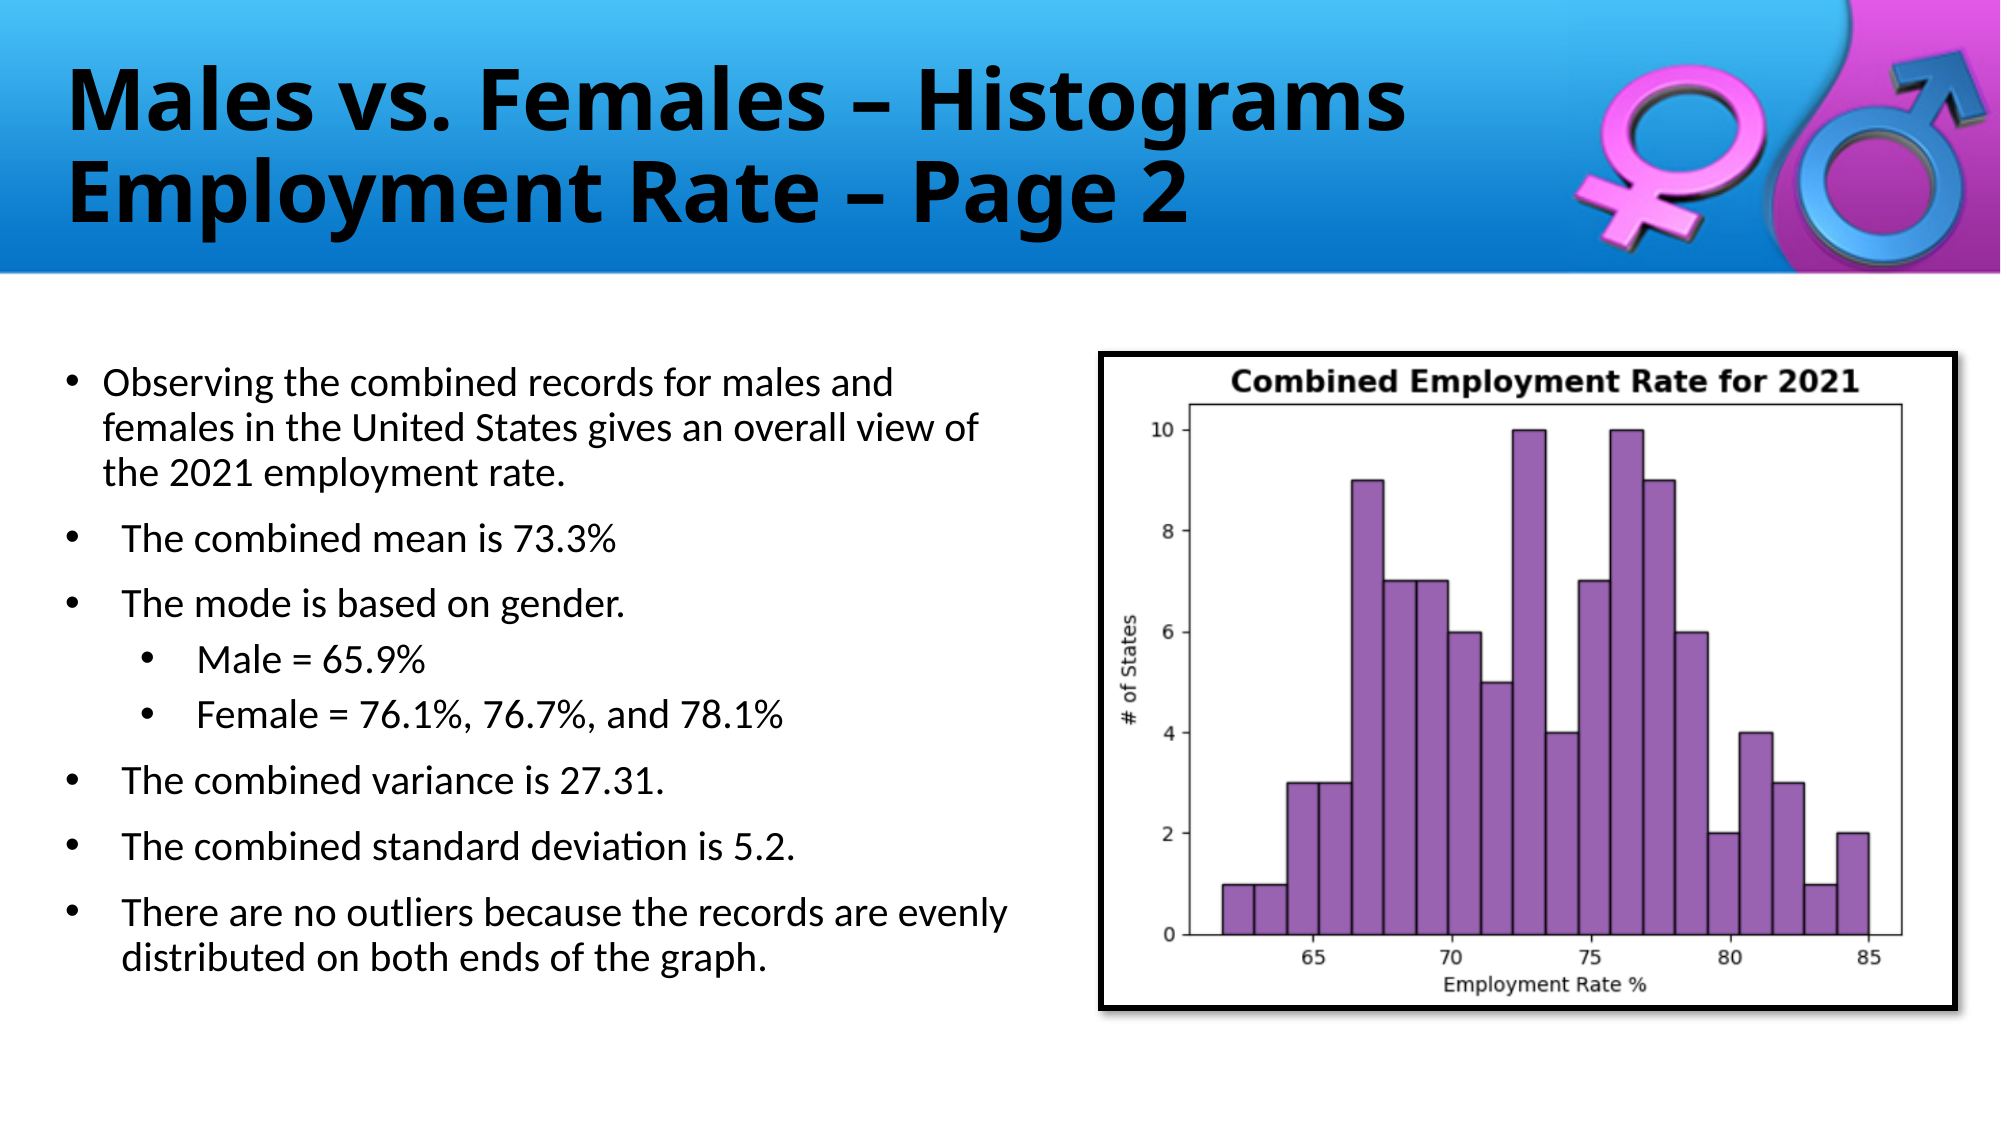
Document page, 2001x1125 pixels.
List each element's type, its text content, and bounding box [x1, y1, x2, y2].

text_box Males vs. Females – Histograms Employment Rate – Page 2 [50, 16, 1563, 249]
picture [0, 0, 2001, 1125]
list Observing the combined records for males and females in the United States gives an overall view of the 2021 employment rate. The combined mean is 73.3% The mode is based on gender. Male = 65.9% Female = 76.1%, 76.7%, and 78.1% The combined variance is 27.31. The combined standard deviation is 5.2. There are no outliers because the records are evenly distributed on both ends of the graph. [50, 352, 1046, 1010]
